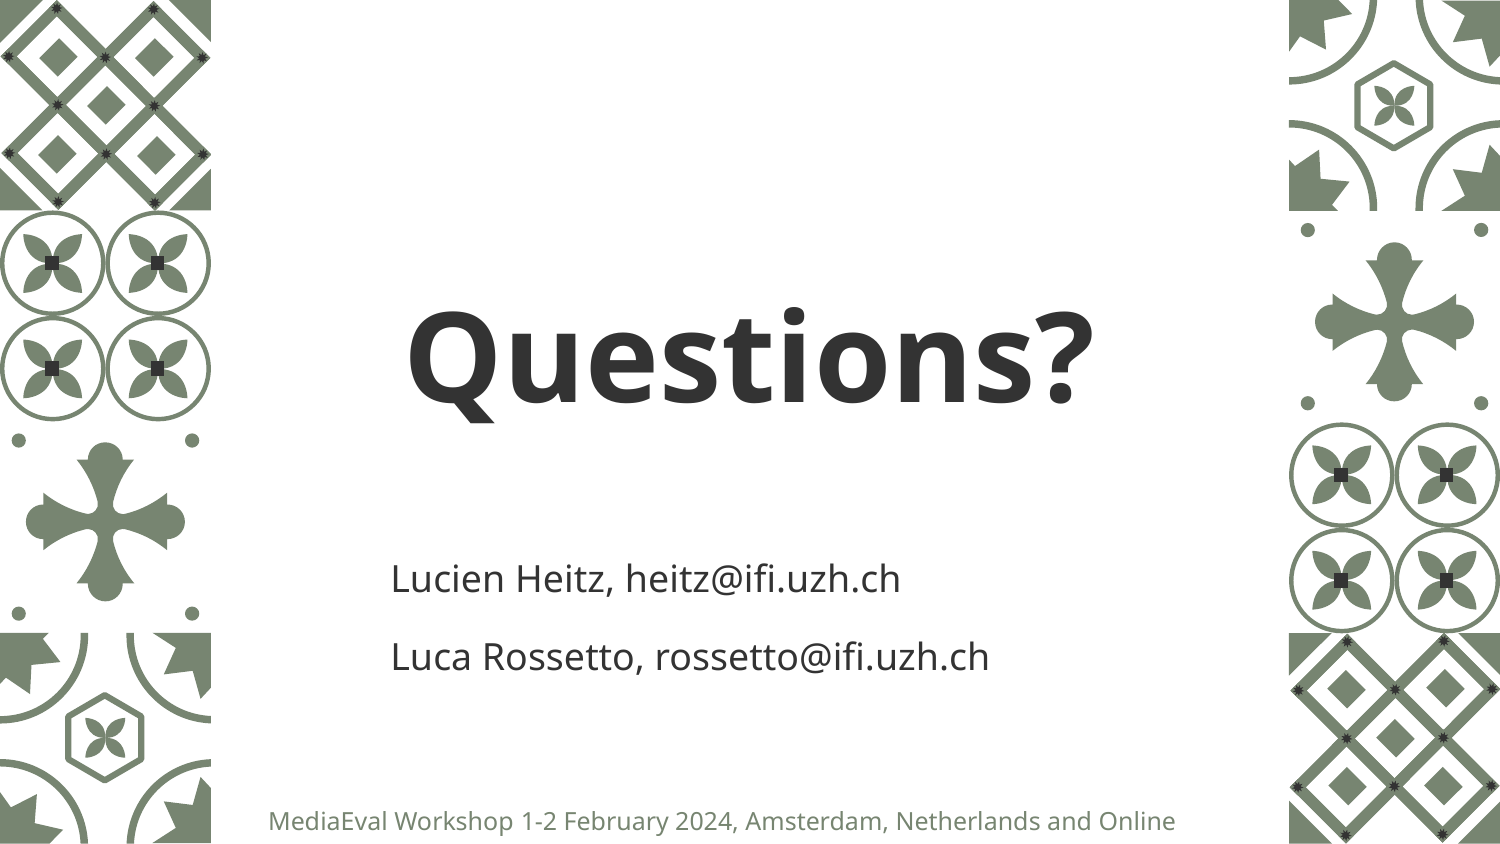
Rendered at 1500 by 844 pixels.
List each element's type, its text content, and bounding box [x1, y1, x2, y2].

subtitle Lucien Heitz, heitz@ifi.uzh.ch Luca Rossetto, rossetto@ifi.uzh.ch [375, 540, 1031, 608]
title Questions? [315, 262, 1185, 621]
text_box MediaEval Workshop 1-2 February 2024, Amsterdam, Netherlands and Online [253, 790, 1353, 844]
